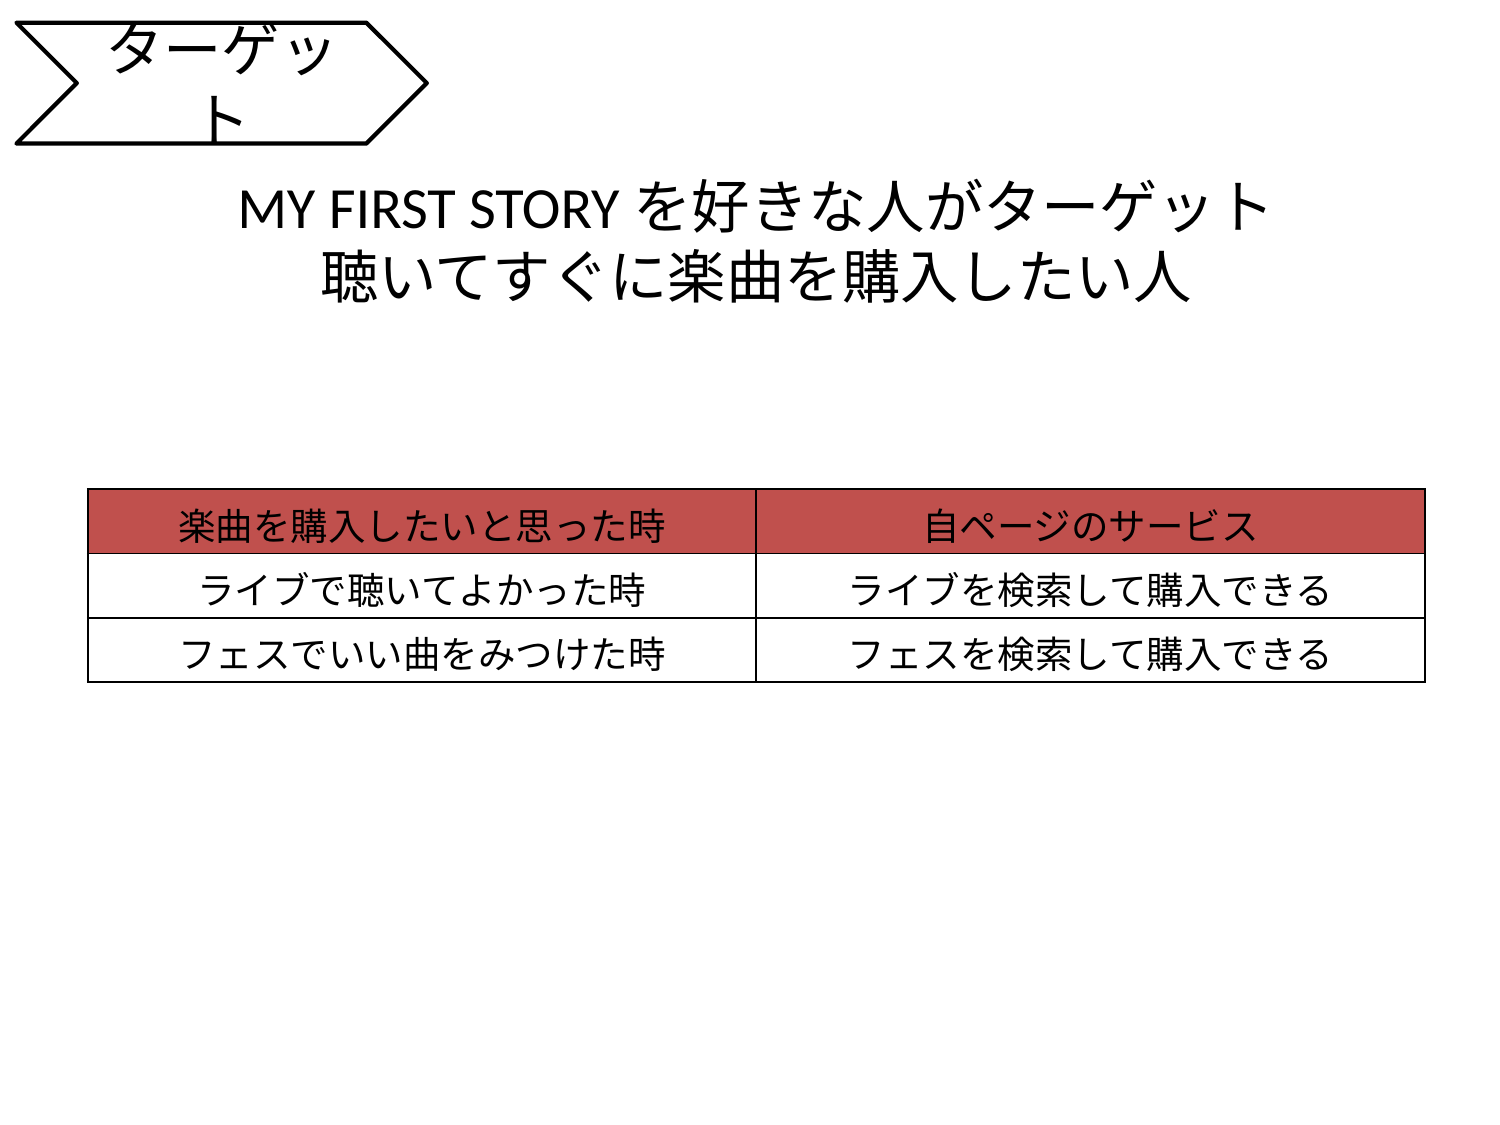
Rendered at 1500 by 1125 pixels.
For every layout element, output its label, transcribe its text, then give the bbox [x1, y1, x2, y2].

table_header 自ページのサービス [757, 490, 1424, 553]
table_header 楽曲を購入したいと思った時 [89, 490, 755, 553]
table_cell フェスを検索して購入できる [757, 619, 1424, 681]
text_box ターゲット [14, 20, 429, 146]
table_cell フェスでいい曲をみつけた時 [89, 619, 755, 681]
text_box MY FIRST STORYを好きな人がターゲット 聴いてすぐに楽曲を購入したい人 [222, 163, 1290, 318]
table_cell ライブを検索して購入できる [757, 554, 1424, 617]
table_cell ライブで聴いてよかった時 [89, 554, 755, 617]
